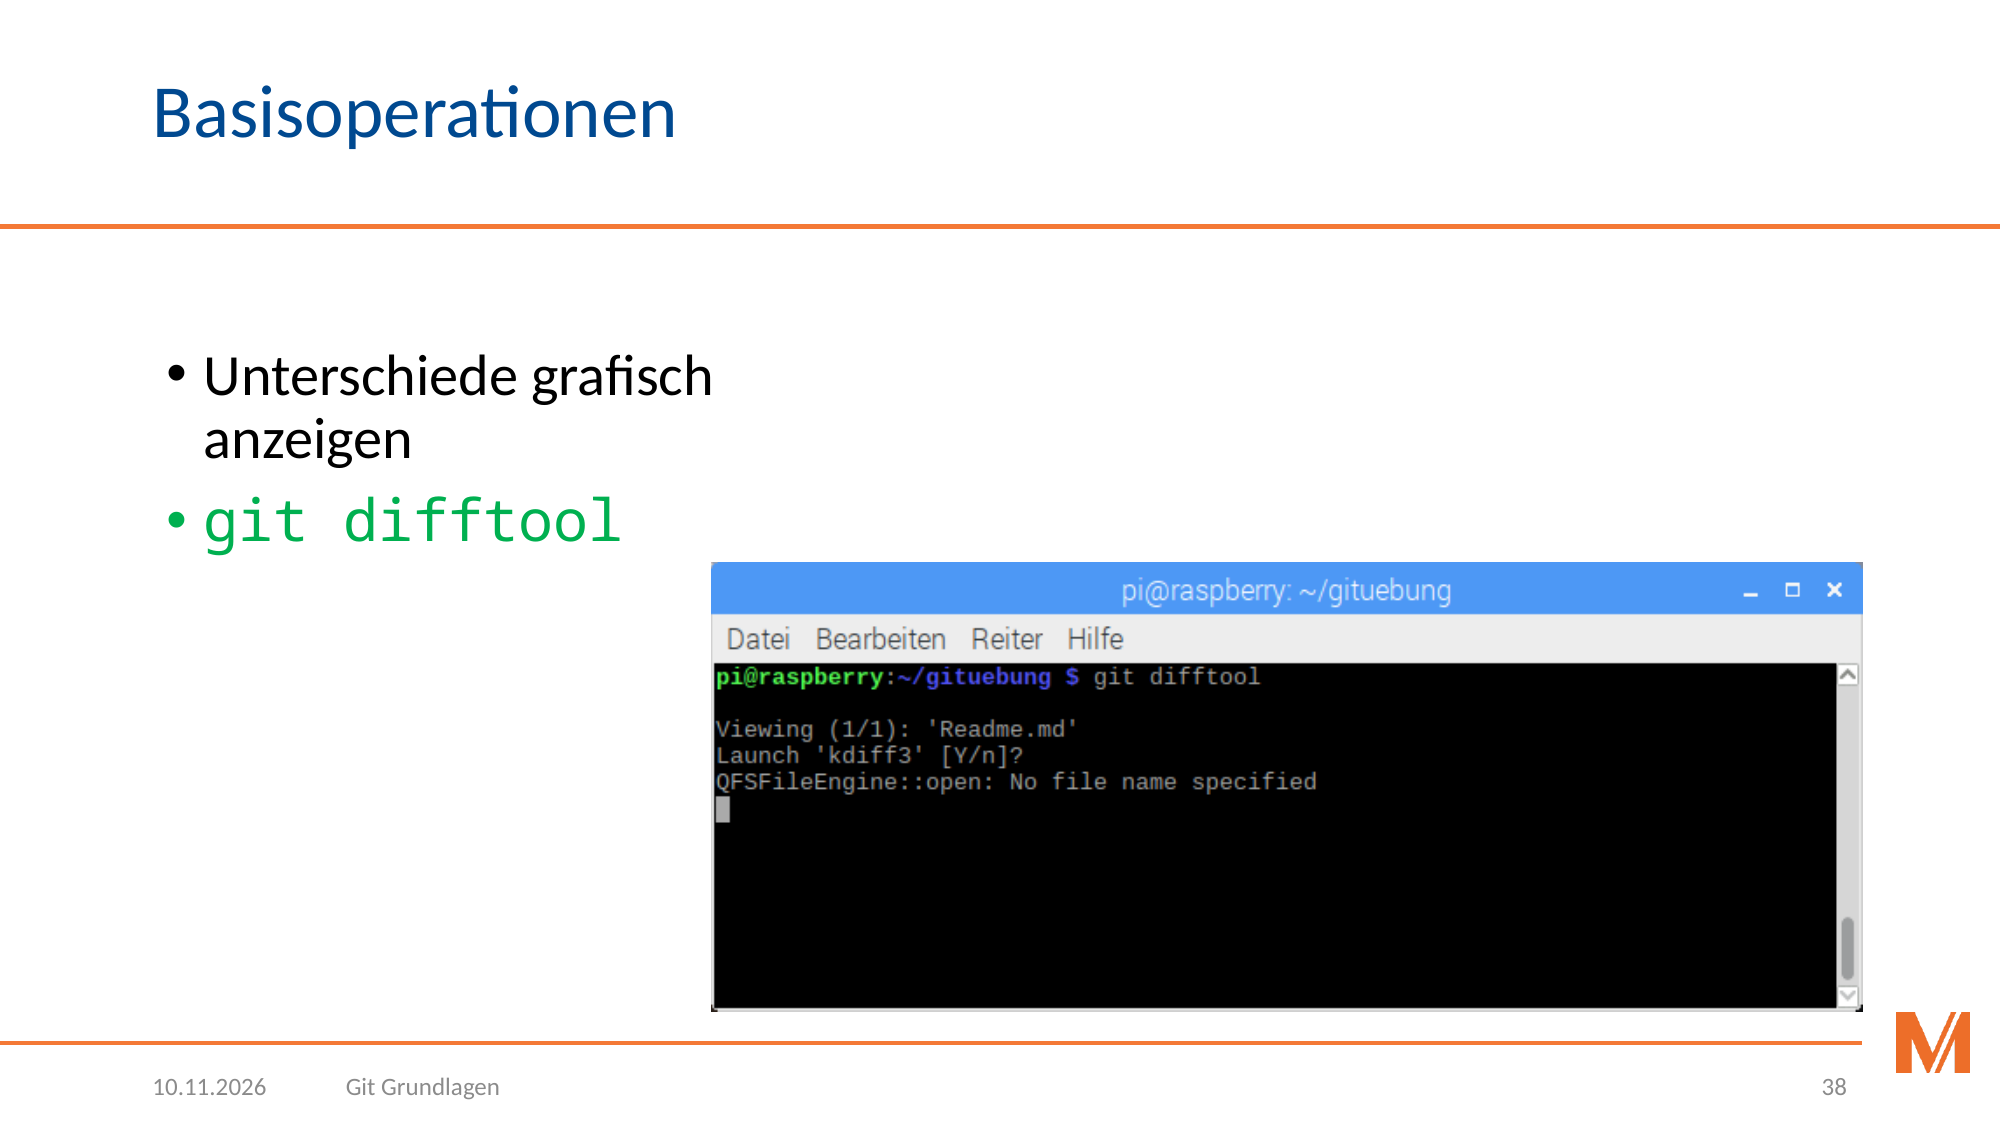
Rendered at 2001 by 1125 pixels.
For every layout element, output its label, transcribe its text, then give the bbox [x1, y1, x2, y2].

picture [1896, 1012, 1970, 1073]
footer Git Grundlagen [330, 1055, 1721, 1116]
list Unterschiede grafisch anzeigen git difftool [151, 337, 894, 985]
picture [710, 562, 1863, 1012]
slide_number 38 [1743, 1055, 1863, 1116]
title Basisoperationen [137, 24, 1863, 203]
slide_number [137, 1055, 313, 1116]
